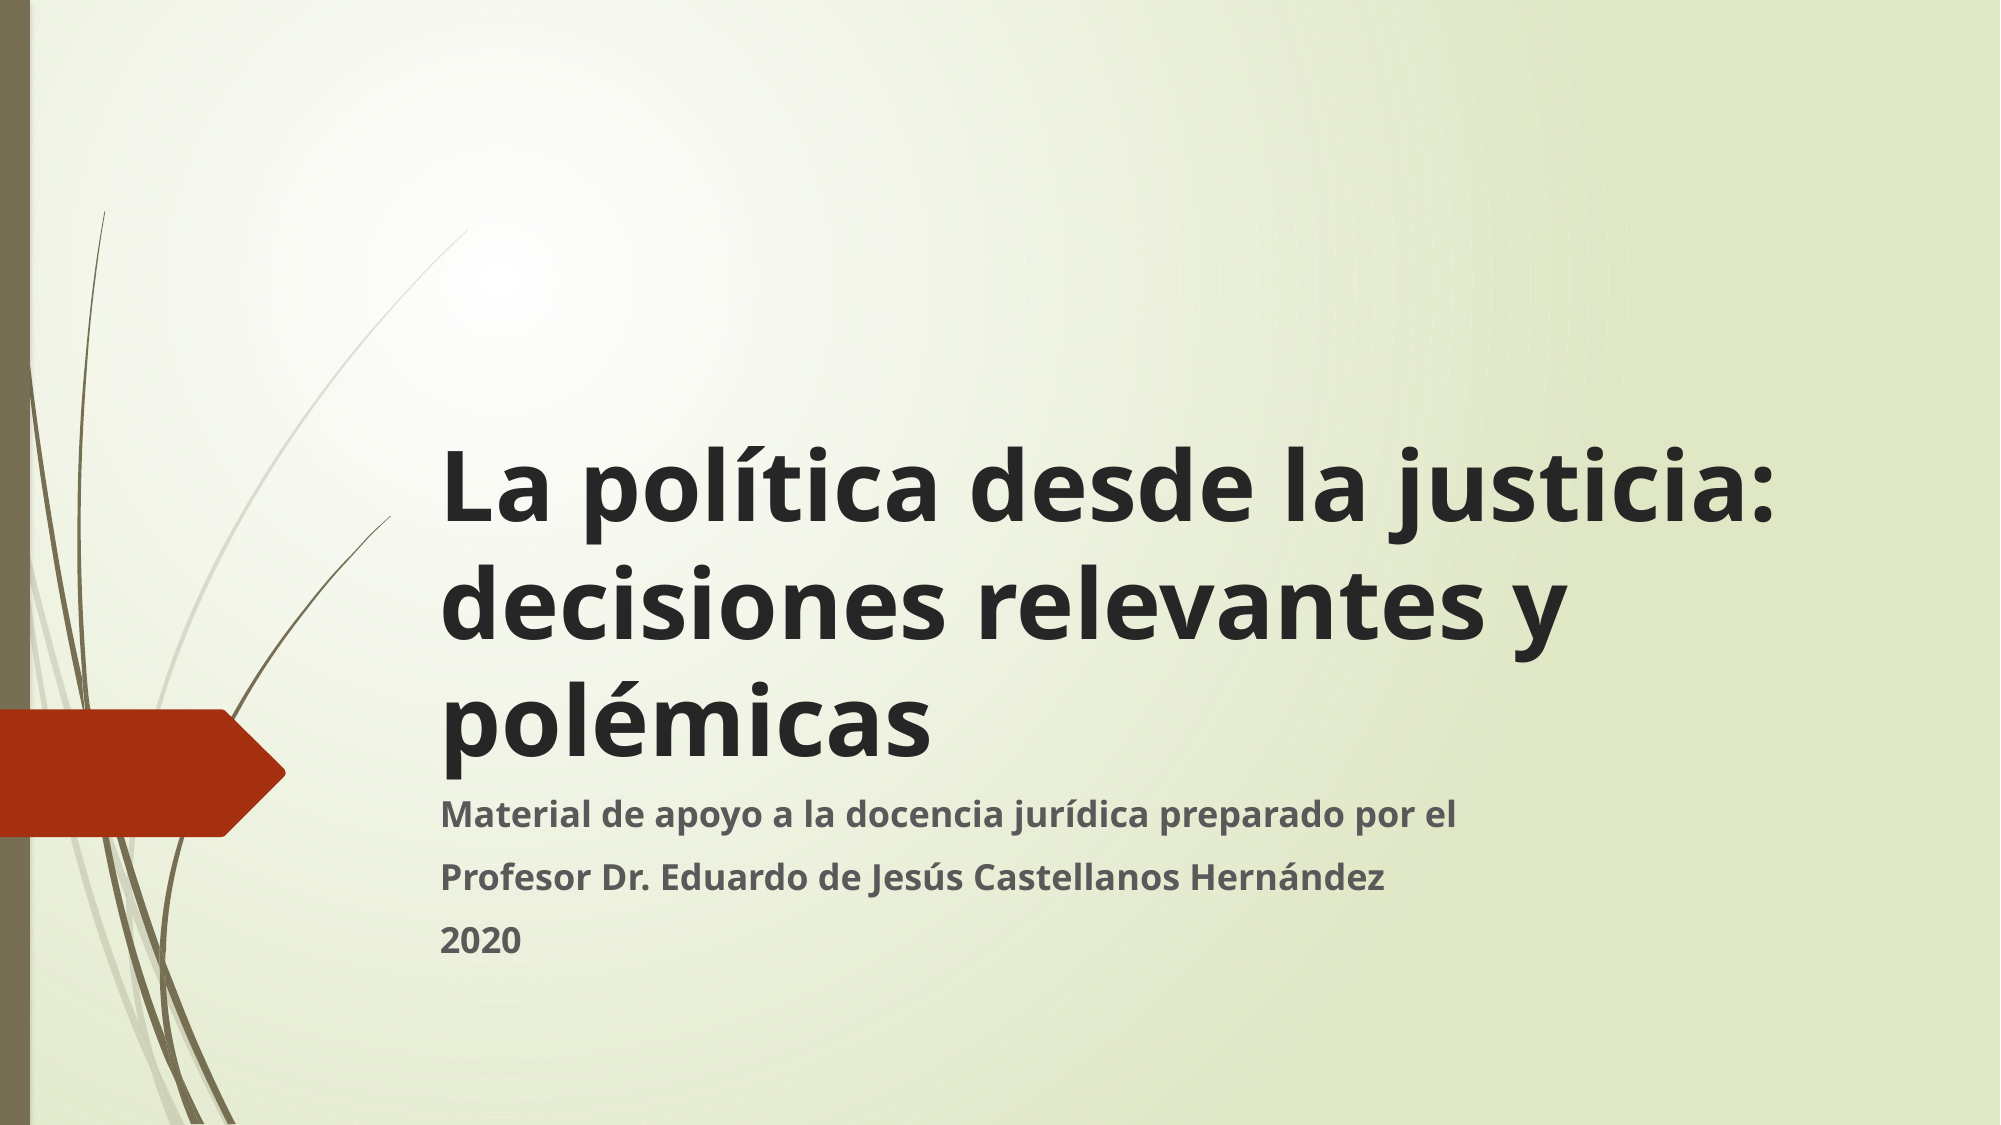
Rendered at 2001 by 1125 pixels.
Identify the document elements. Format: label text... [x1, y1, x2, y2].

subtitle Material de apoyo a la docencia jurídica preparado por el Profesor Dr. Eduardo de Jesús Castellanos Hernández 2020 [424, 783, 1888, 969]
title La política desde la justicia: decisiones relevantes y polémicas [424, 412, 1888, 783]
